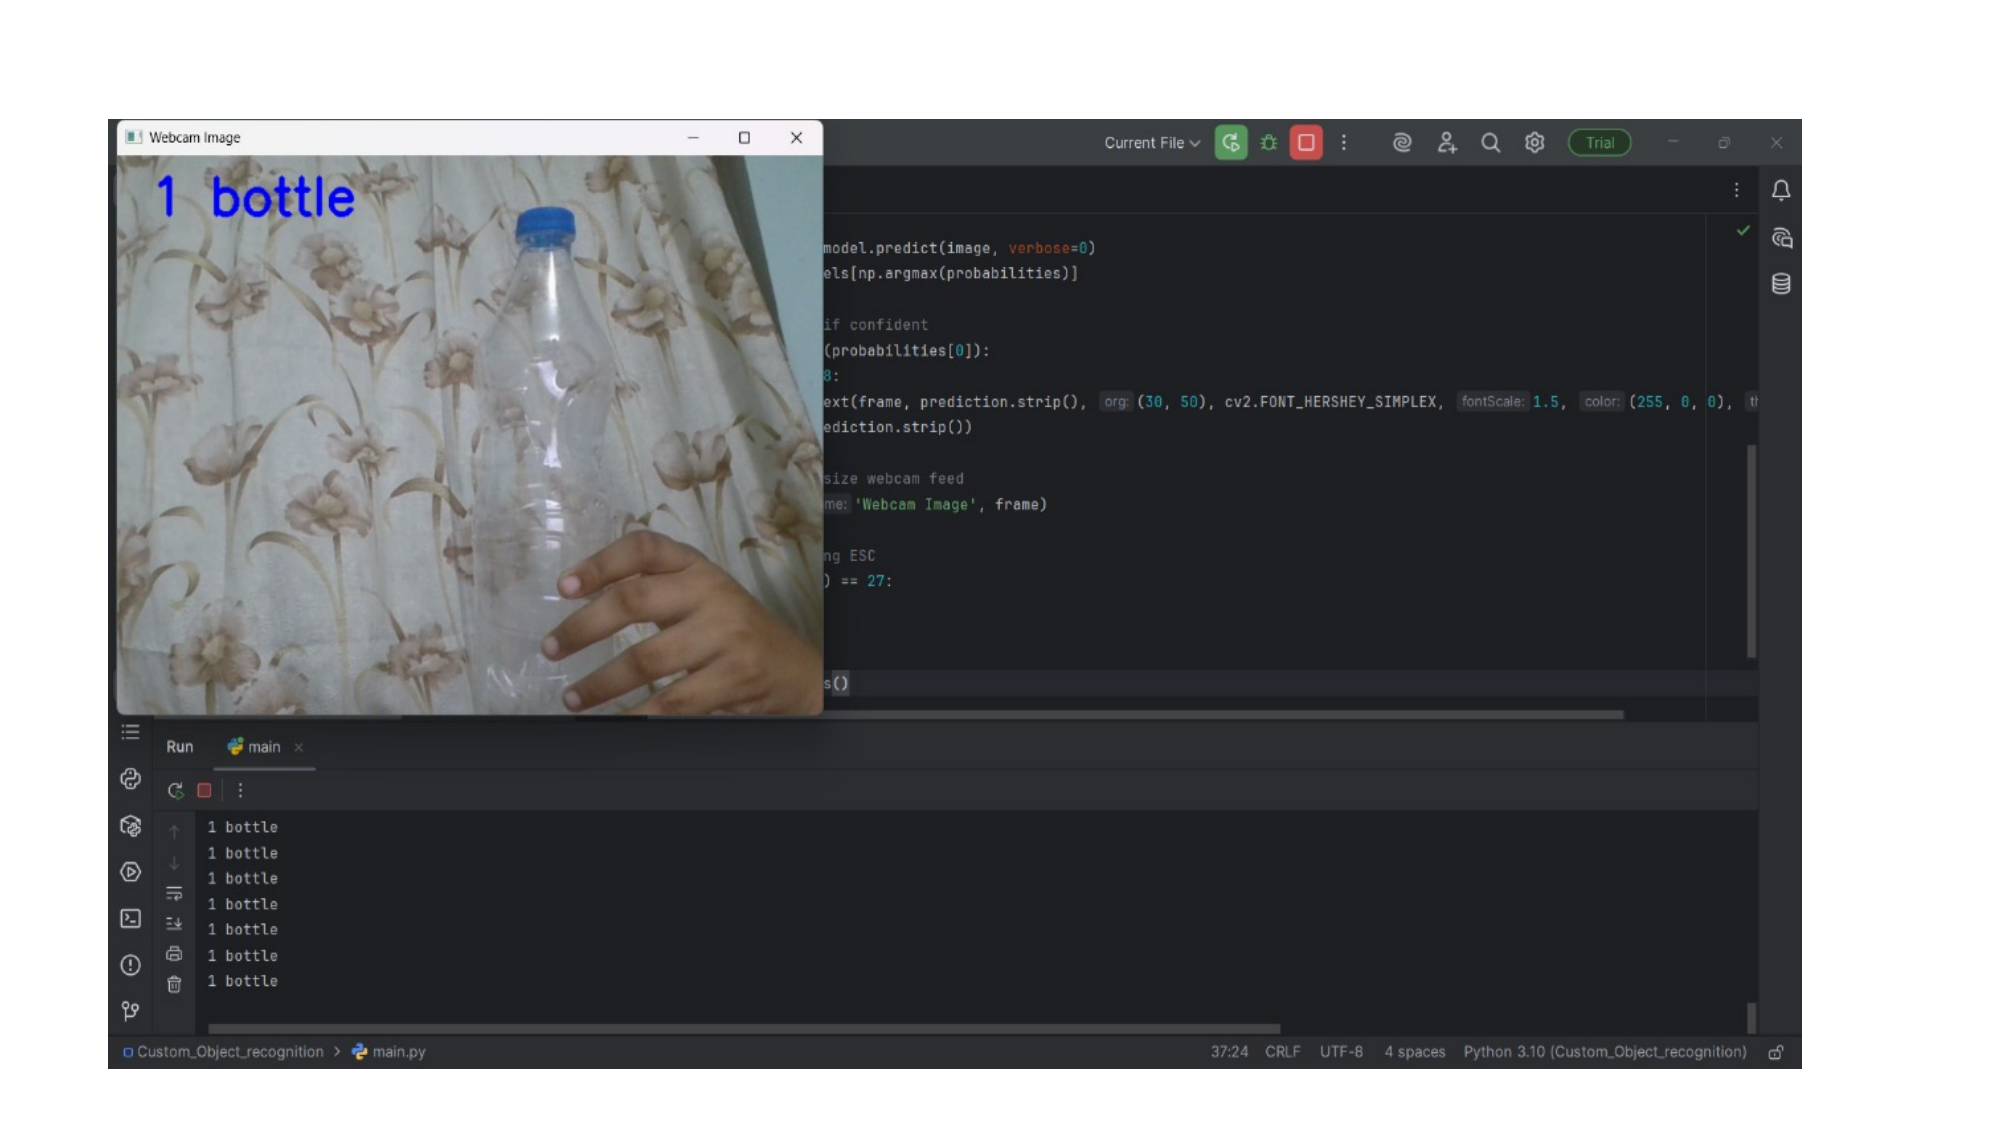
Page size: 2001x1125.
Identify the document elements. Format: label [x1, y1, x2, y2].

picture [108, 119, 1802, 1069]
